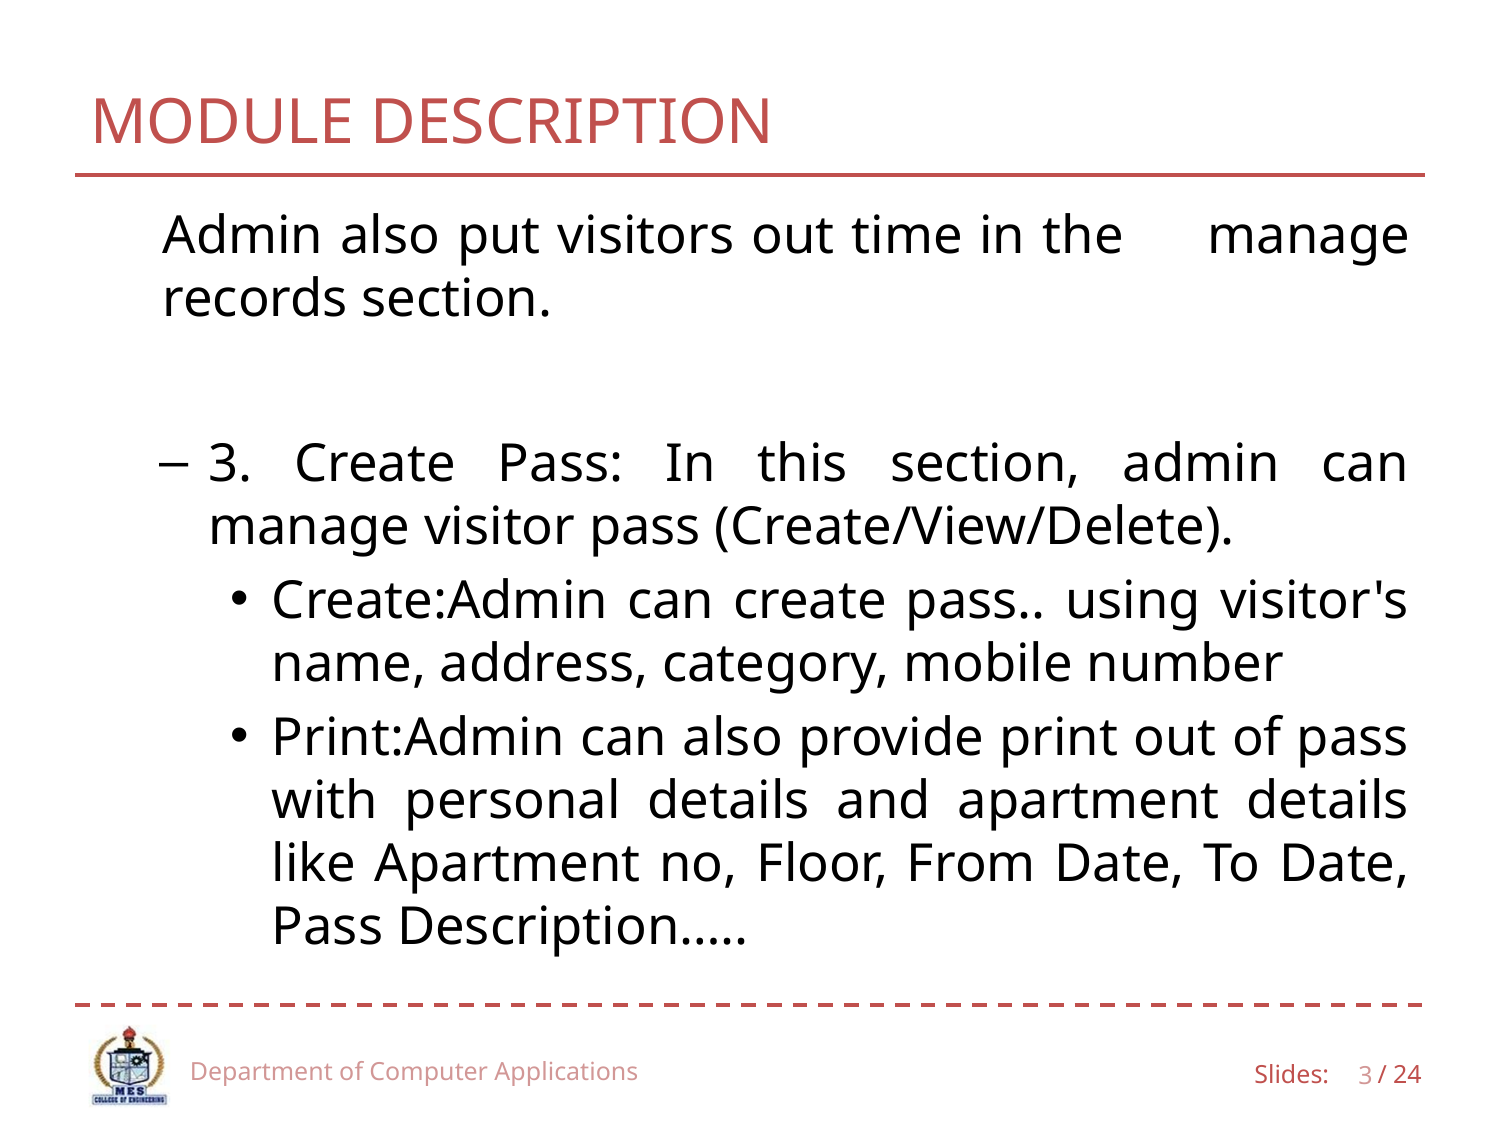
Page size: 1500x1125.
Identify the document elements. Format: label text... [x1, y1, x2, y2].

slide_number 11 [1325, 1044, 1388, 1105]
list Admin also put visitors out time in the manage records section. 3. Create Pass: In this section, admin can manage visitor pass (Create/View/Delete). Create:Admin can create pass.. using visitor's name, address, category, mobile number Print:Admin can also provide print out of pass with personal details and apartment details like Apartment no, Floor, From Date, To Date, Pass Description….. [75, 193, 1425, 1005]
footer Department of Computer Applications [174, 1042, 675, 1103]
title MODULE DESCRIPTION [73, 48, 1427, 189]
picture [87, 1023, 171, 1109]
